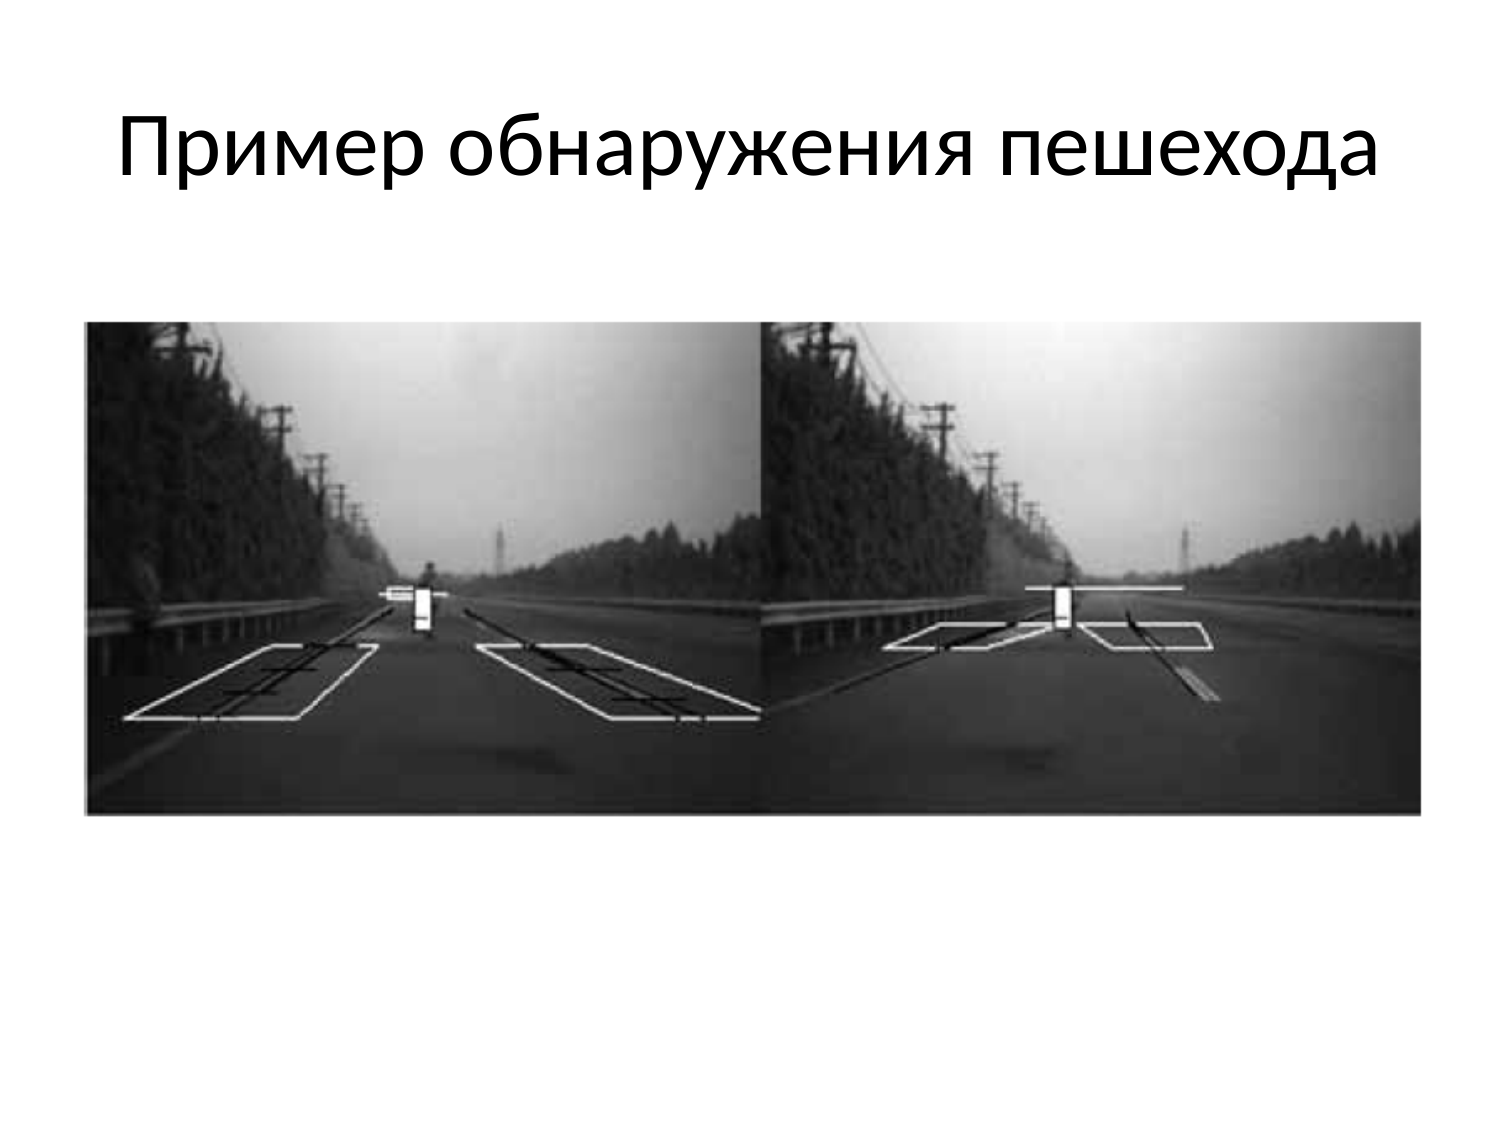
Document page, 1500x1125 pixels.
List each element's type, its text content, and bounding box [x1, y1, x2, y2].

title Пример обнаружения пешехода [75, 45, 1425, 233]
picture [76, 314, 1439, 835]
